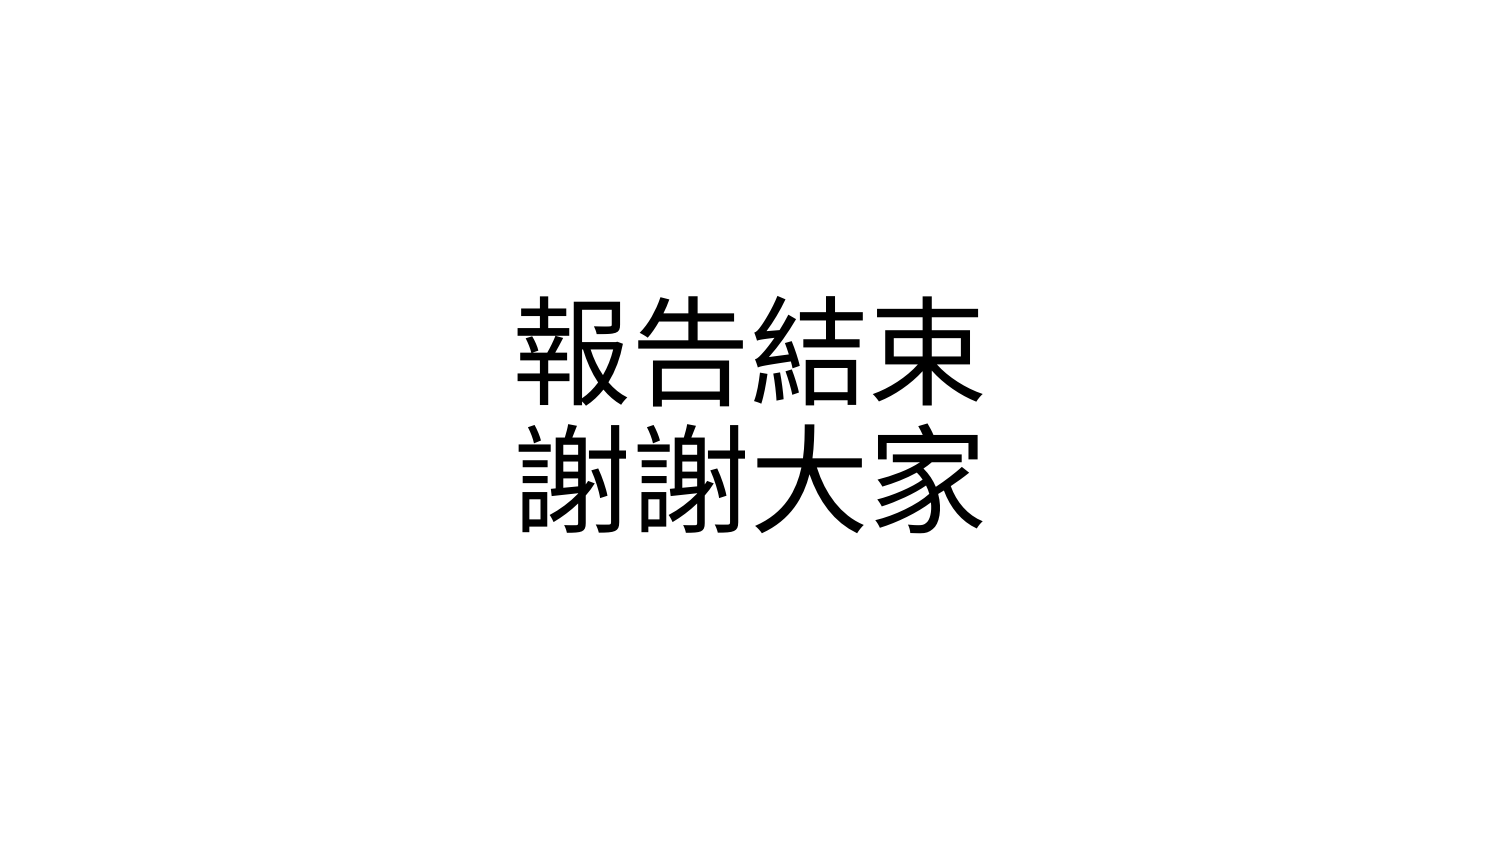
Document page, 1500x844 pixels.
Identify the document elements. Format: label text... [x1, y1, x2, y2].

title 報告結束 謝謝大家 [380, 277, 1120, 567]
